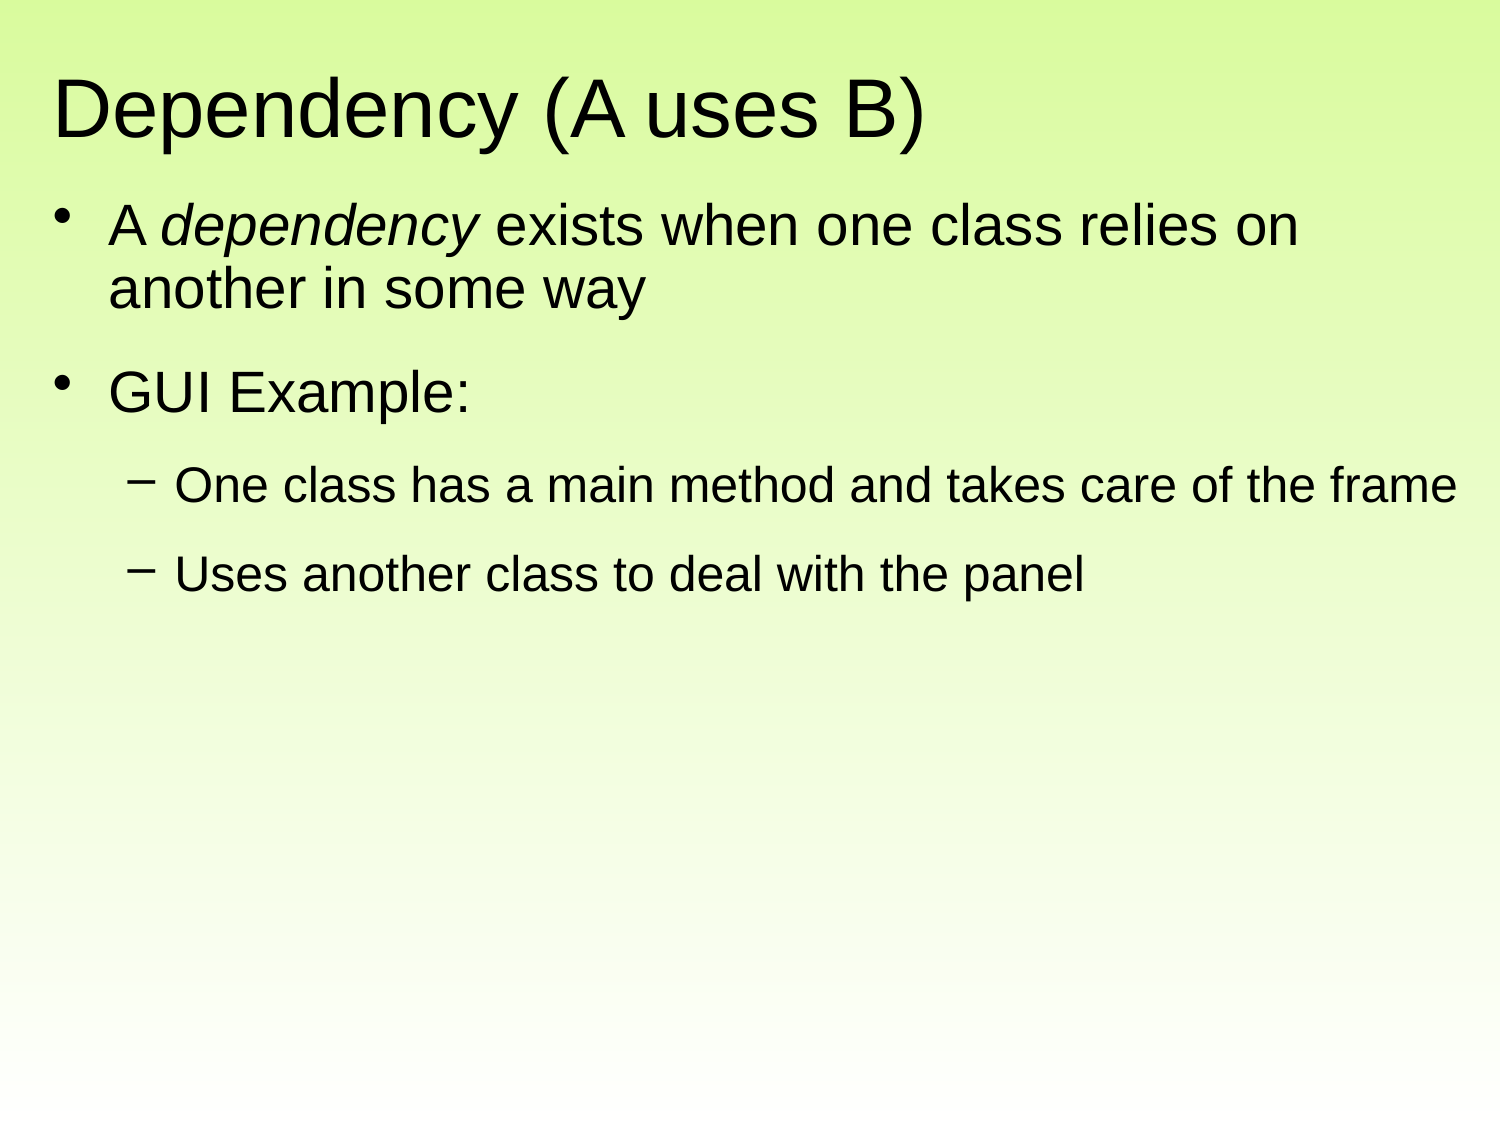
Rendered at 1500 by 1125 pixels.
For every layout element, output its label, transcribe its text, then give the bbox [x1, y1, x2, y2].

title Dependency (A uses B) [37, 45, 1463, 163]
list A dependency exists when one class relies on another in some way GUI Example: One class has a main method and takes care of the frame Uses another class to deal with the panel [37, 187, 1475, 1050]
